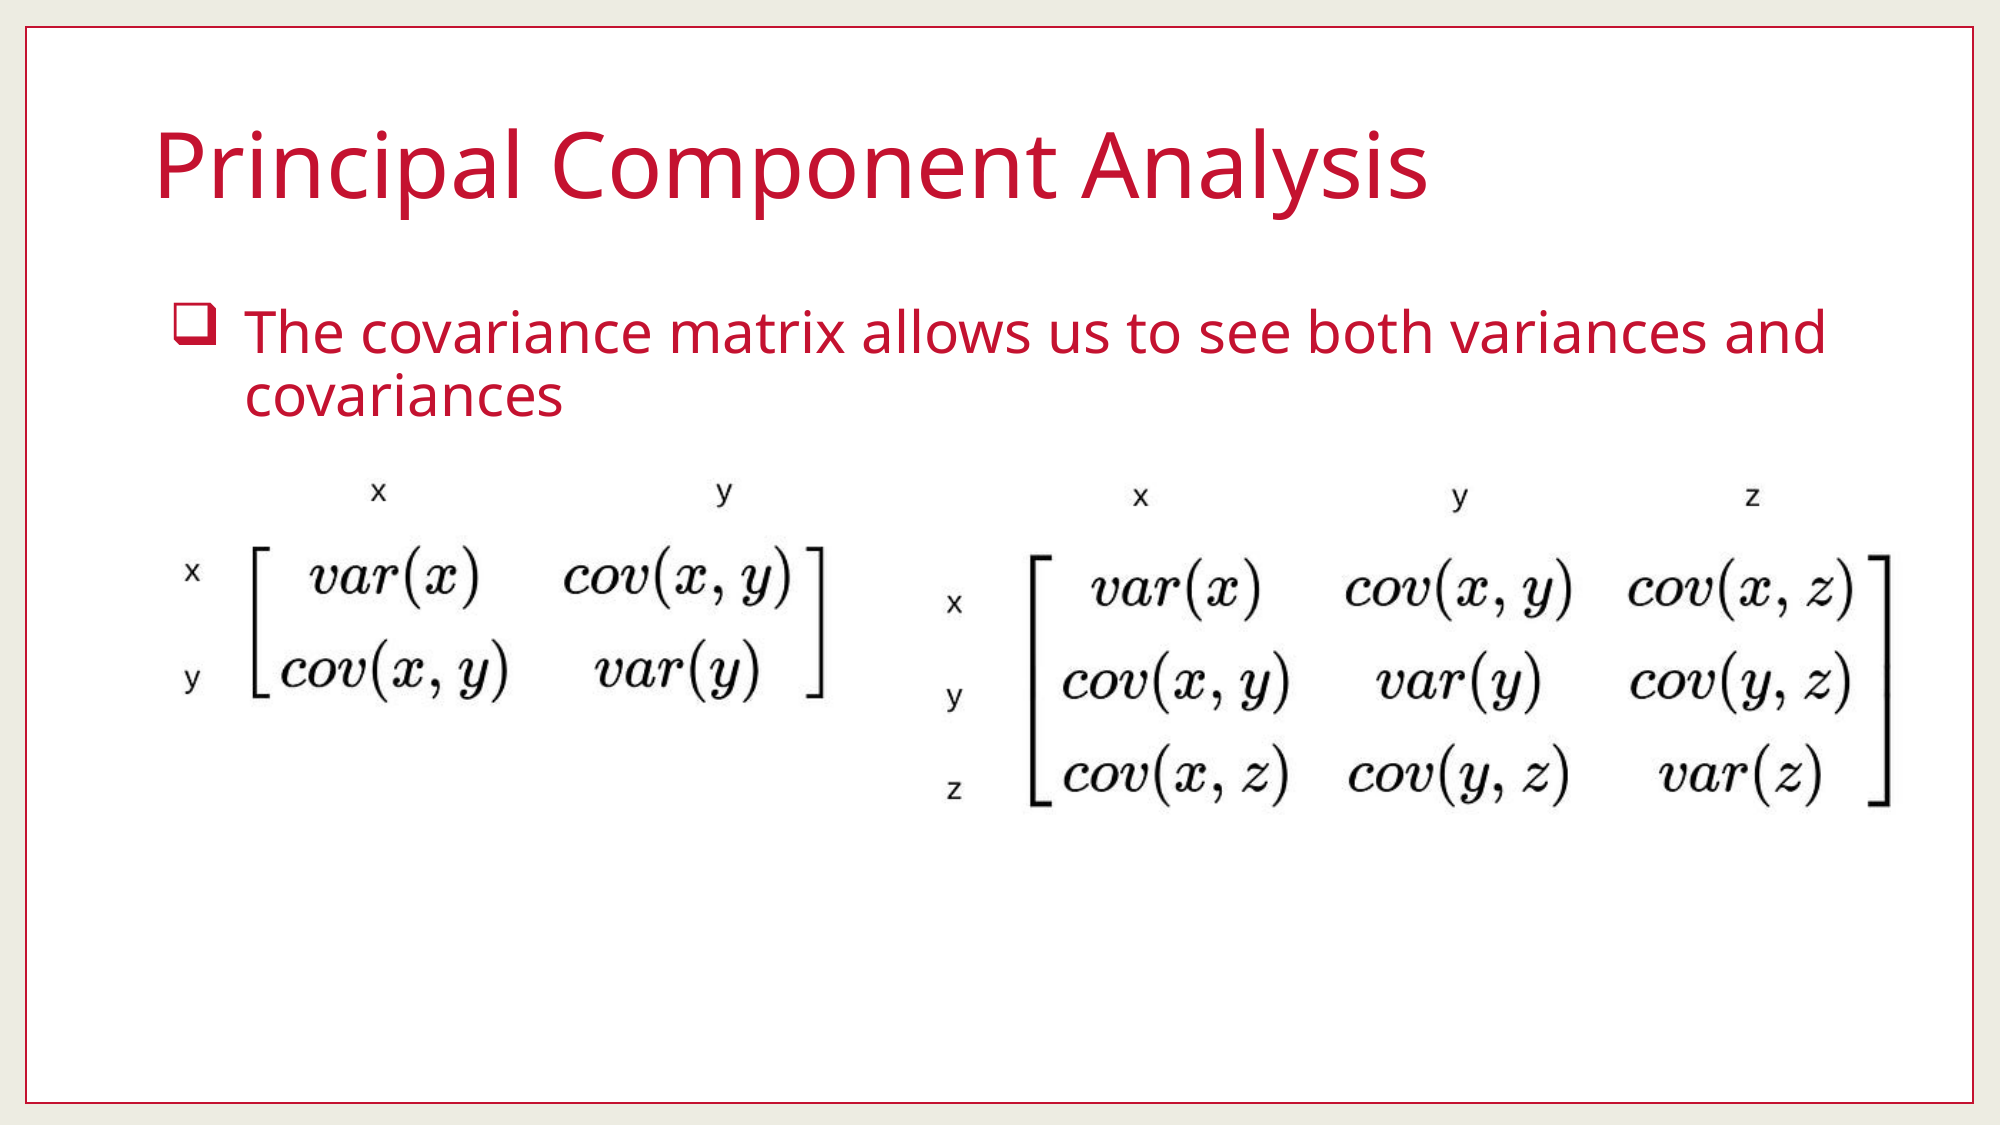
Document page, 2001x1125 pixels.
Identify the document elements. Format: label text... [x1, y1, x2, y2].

title Principal Component Analysis [137, 59, 1945, 278]
list The covariance matrix allows us to see both variances and covariances [154, 296, 1972, 1010]
picture [137, 459, 857, 725]
picture [920, 477, 1907, 830]
